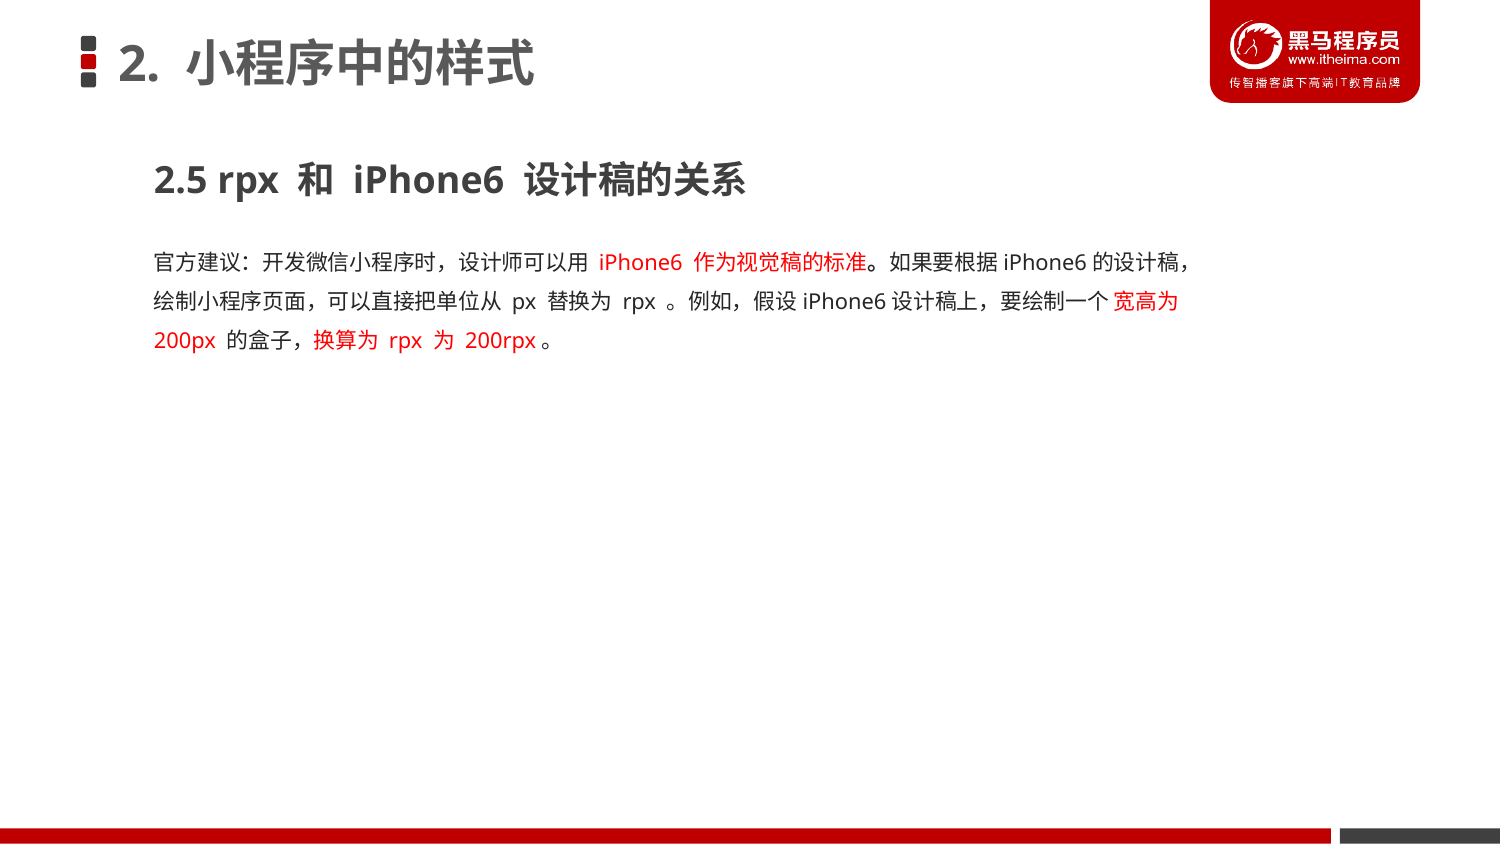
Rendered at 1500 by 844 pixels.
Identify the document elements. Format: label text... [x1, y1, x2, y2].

title 2. 小程序中的样式 [103, 0, 1209, 130]
picture [1211, 11, 1419, 97]
text_box 2.5 rpx 和 iPhone6 设计稿的关系 [139, 153, 1209, 228]
text_box 官方建议：开发微信小程序时，设计师可以用 iPhone6 作为视觉稿的标准。如果要根据iPhone6的设计稿，绘制小程序页面，可以直接把单位从 px 替换为 rpx 。例如，假设iPhone6设计稿上，要绘制一个 宽高为 200px 的盒子，换算为 rpx 为 200rpx。 [139, 228, 1209, 426]
